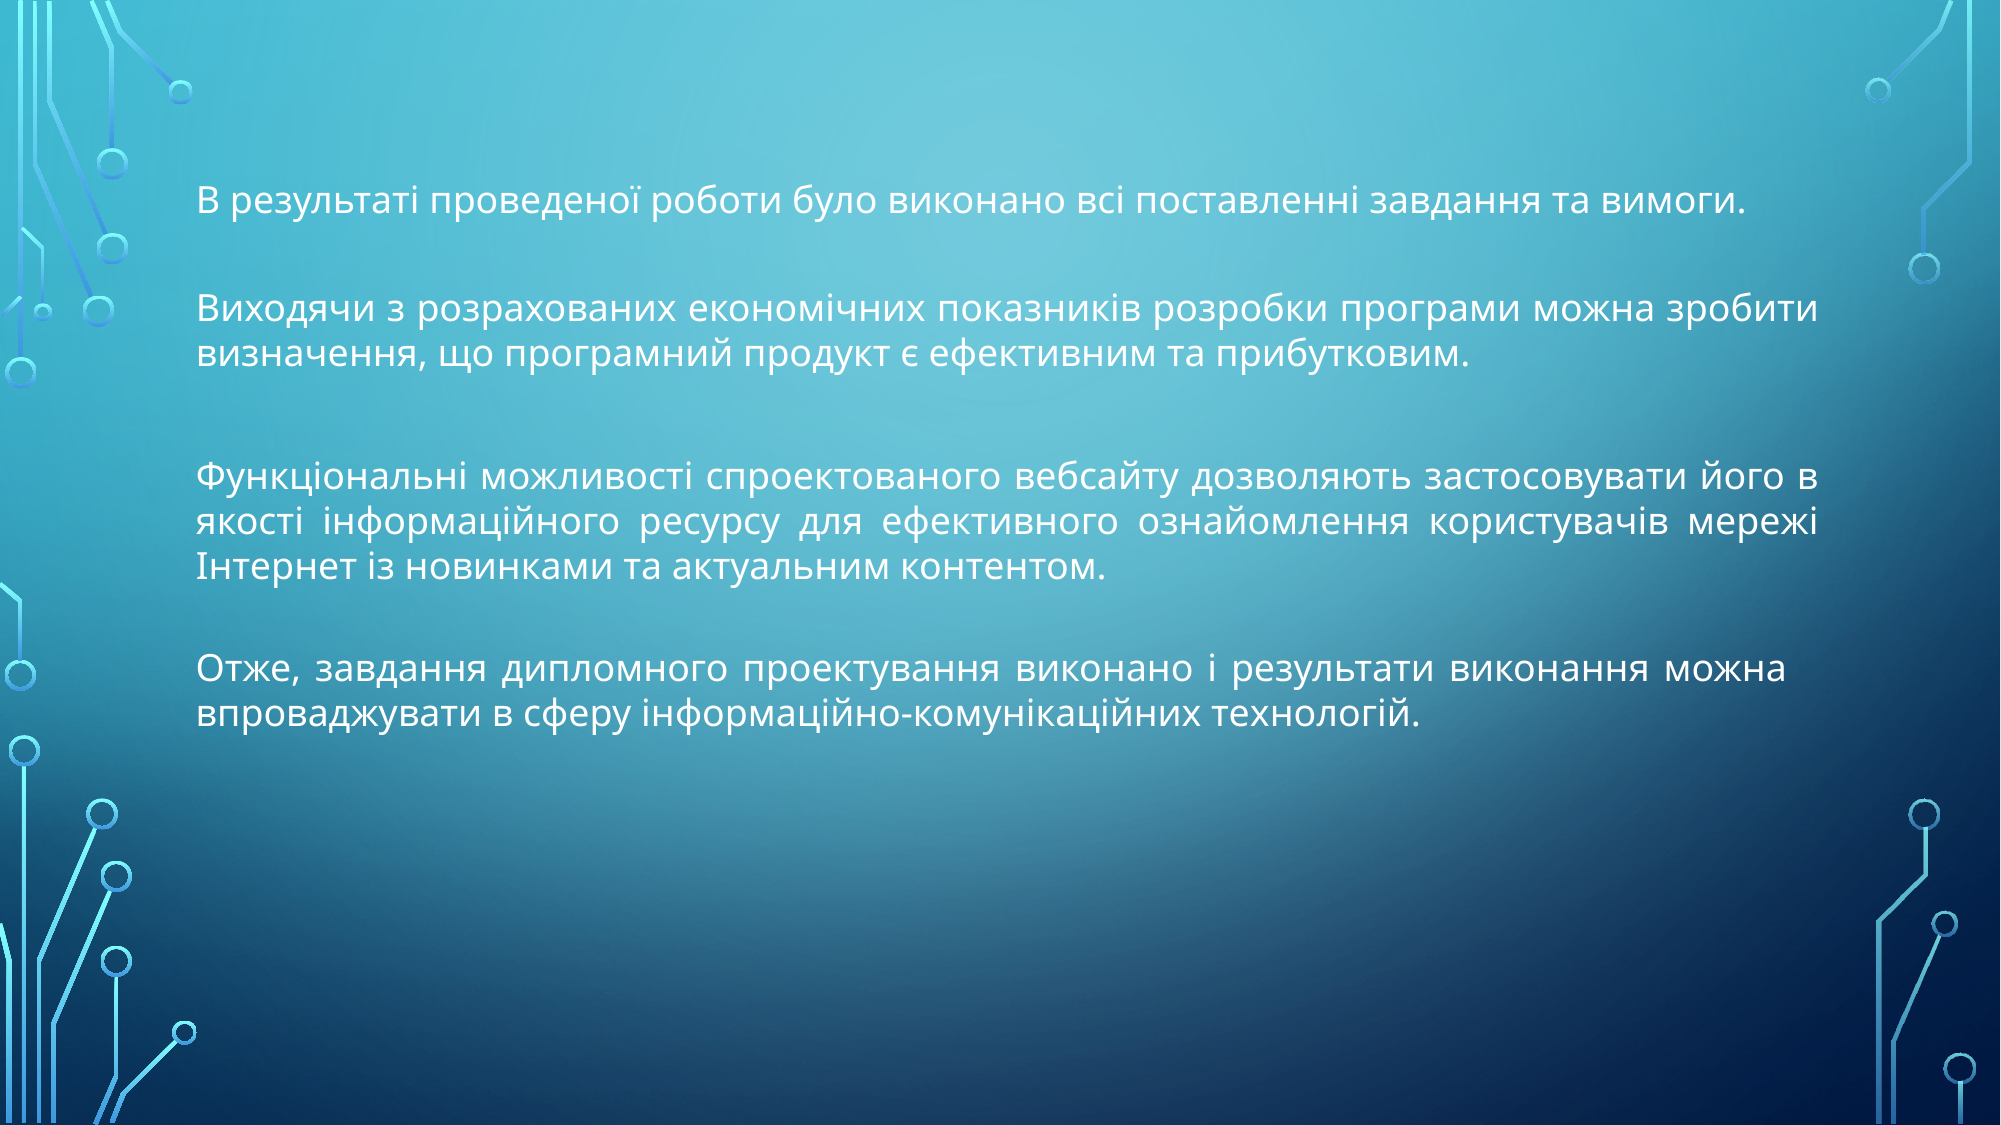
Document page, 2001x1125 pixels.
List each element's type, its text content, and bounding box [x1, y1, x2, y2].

text_box Отже, завдання дипломного проектування виконано і результати виконання можна впроваджувати в сферу інформаційно-комунікаційних технологій. [180, 636, 1804, 742]
text_box Виходячи з розрахованих економічних показників розробки програми можна зробити визначення, що програмний продукт є ефективним та прибутковим. [181, 276, 1835, 382]
text_box Функціональні можливості спроектованого вебсайту дозволяють застосовувати його в якості інформаційного ресурсу для ефективного ознайомлення користувачів мережі Інтернет із новинками та актуальним контентом. [181, 444, 1835, 595]
text_box В результаті проведеної роботи було виконано всі поставленні завдання та вимоги. [181, 168, 1835, 229]
